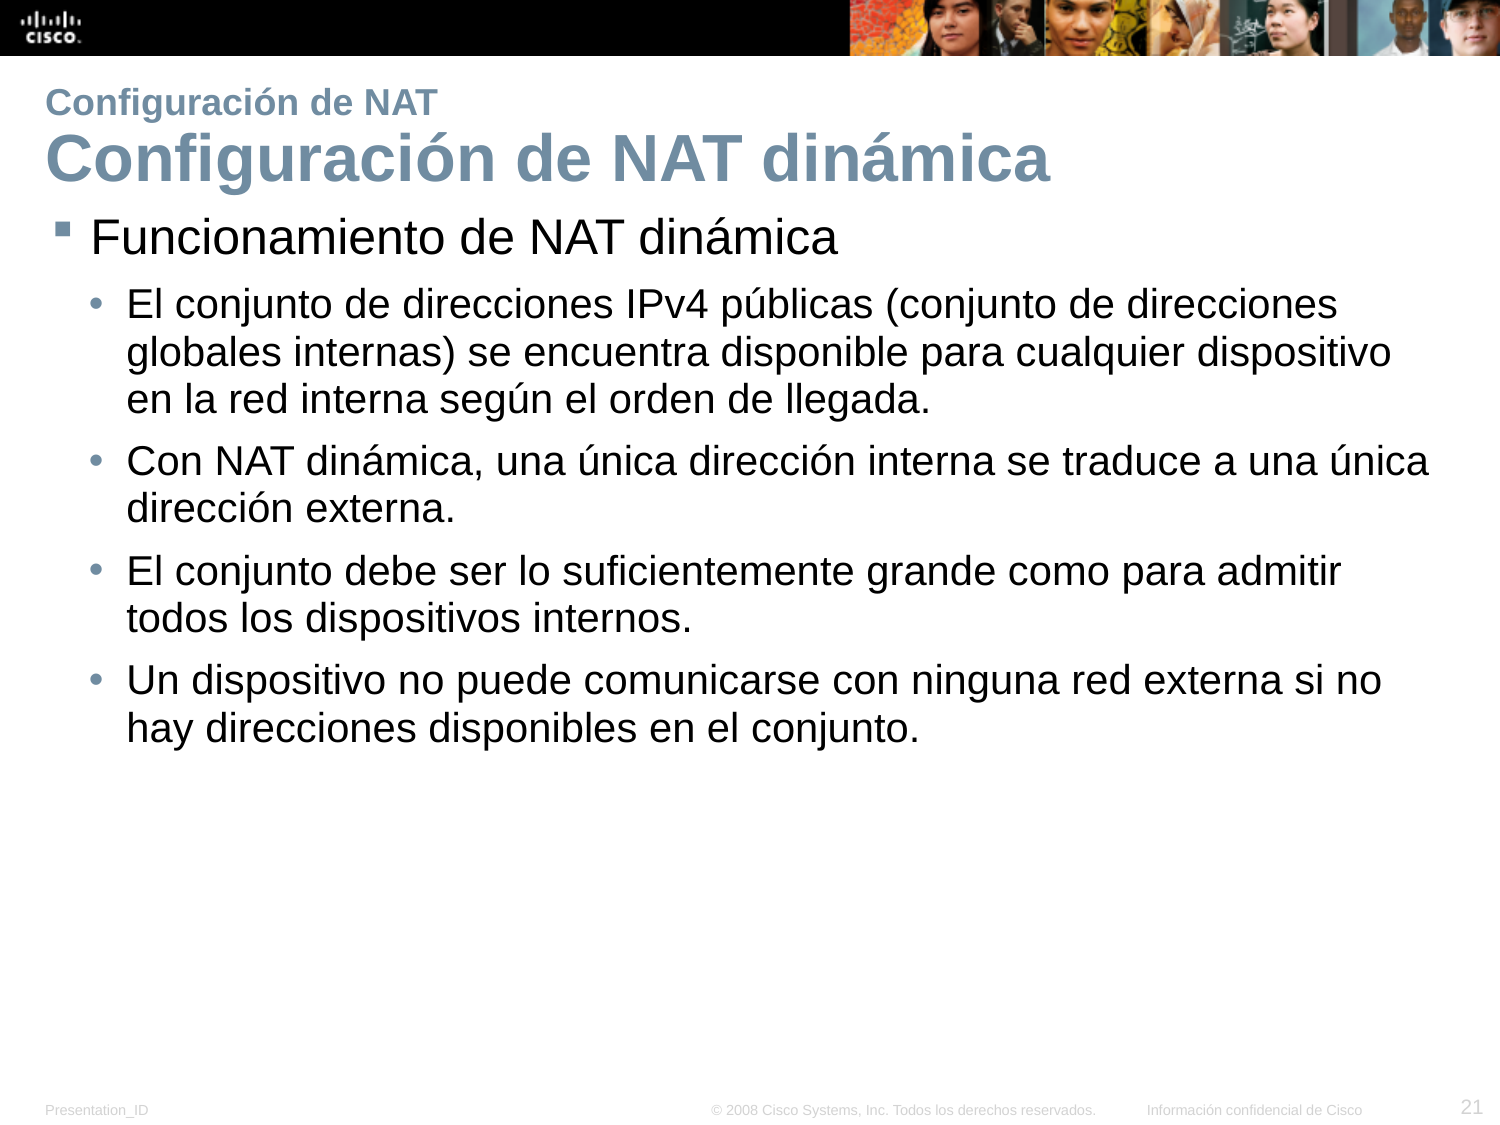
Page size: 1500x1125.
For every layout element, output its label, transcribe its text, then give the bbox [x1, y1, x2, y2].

title Configuración de NAT Configuración de NAT dinámica [31, 64, 1471, 203]
list Funcionamiento de NAT dinámica El conjunto de direcciones IPv4 públicas (conjunto de direcciones globales internas) se encuentra disponible para cualquier dispositivo en la red interna según el orden de llegada. Con NAT dinámica, una única dirección interna se traduce a una única dirección externa. El conjunto debe ser lo suficientemente grande como para admitir todos los dispositivos internos. Un dispositivo no puede comunicarse con ninguna red externa si no hay direcciones disponibles en el conjunto. [38, 202, 1450, 1011]
picture [0, 0, 1500, 56]
